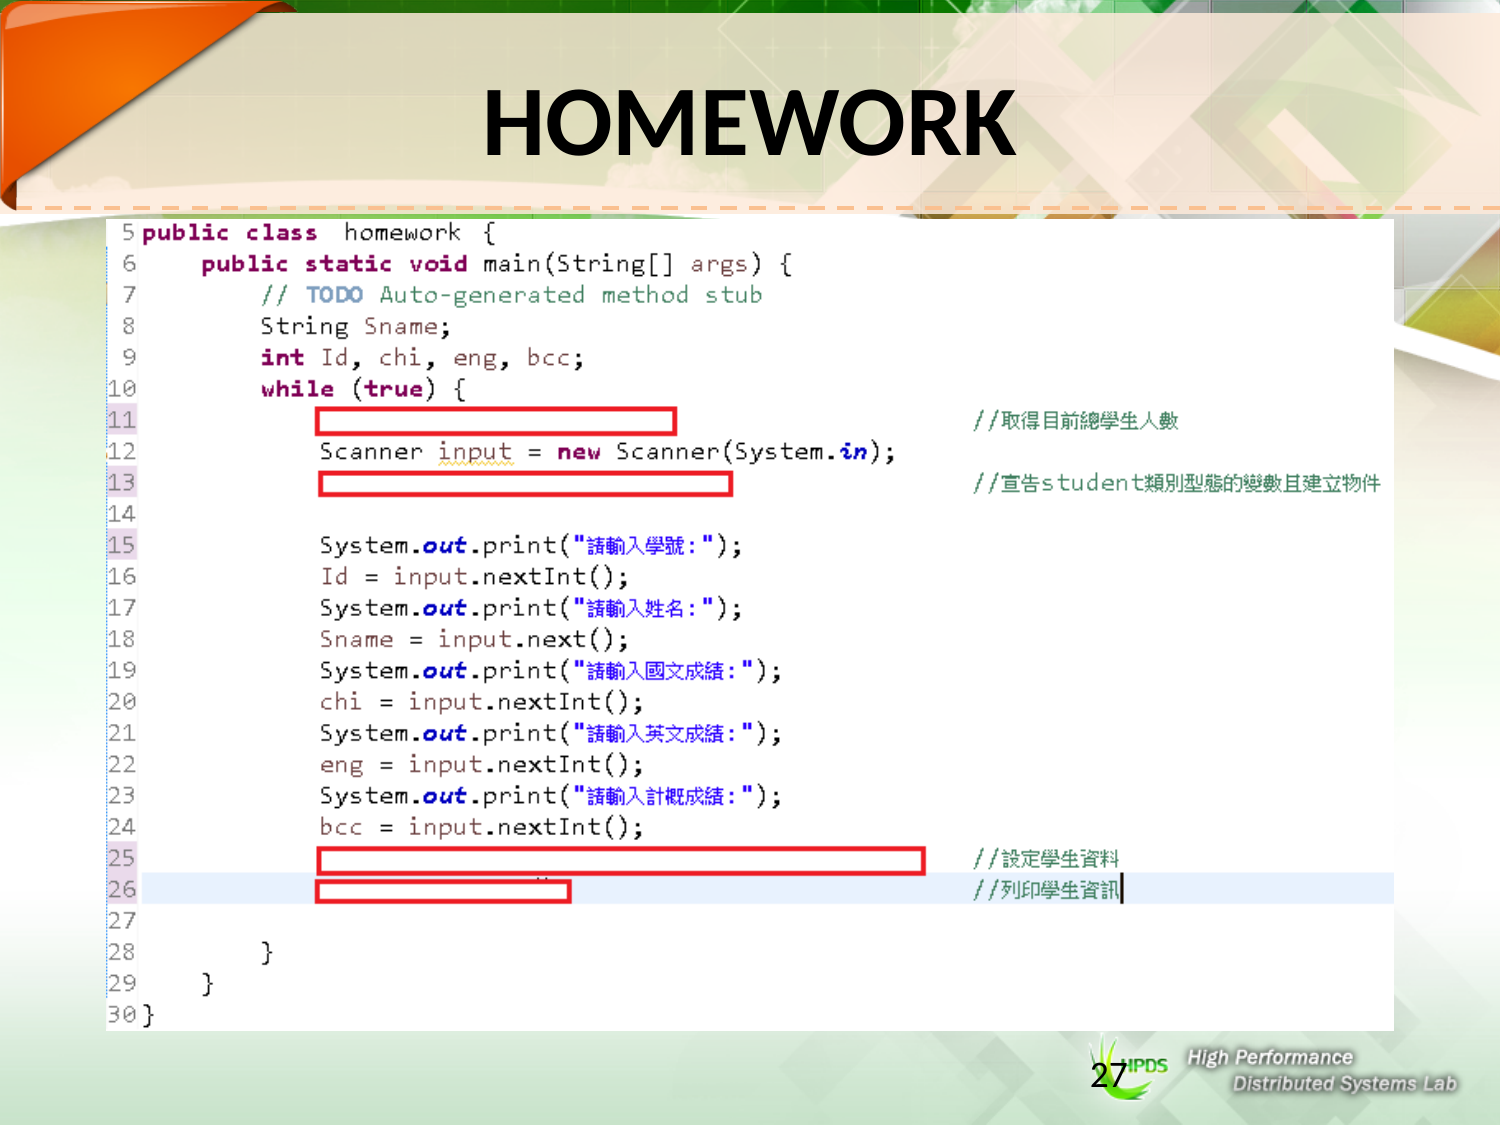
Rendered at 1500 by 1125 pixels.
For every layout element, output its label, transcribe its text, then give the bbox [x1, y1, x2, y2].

slide_number 27 [1074, 1042, 1425, 1103]
text_box [312, 11, 1500, 207]
picture [0, 0, 1500, 1125]
text_box HOMEWORK [312, 48, 1436, 183]
